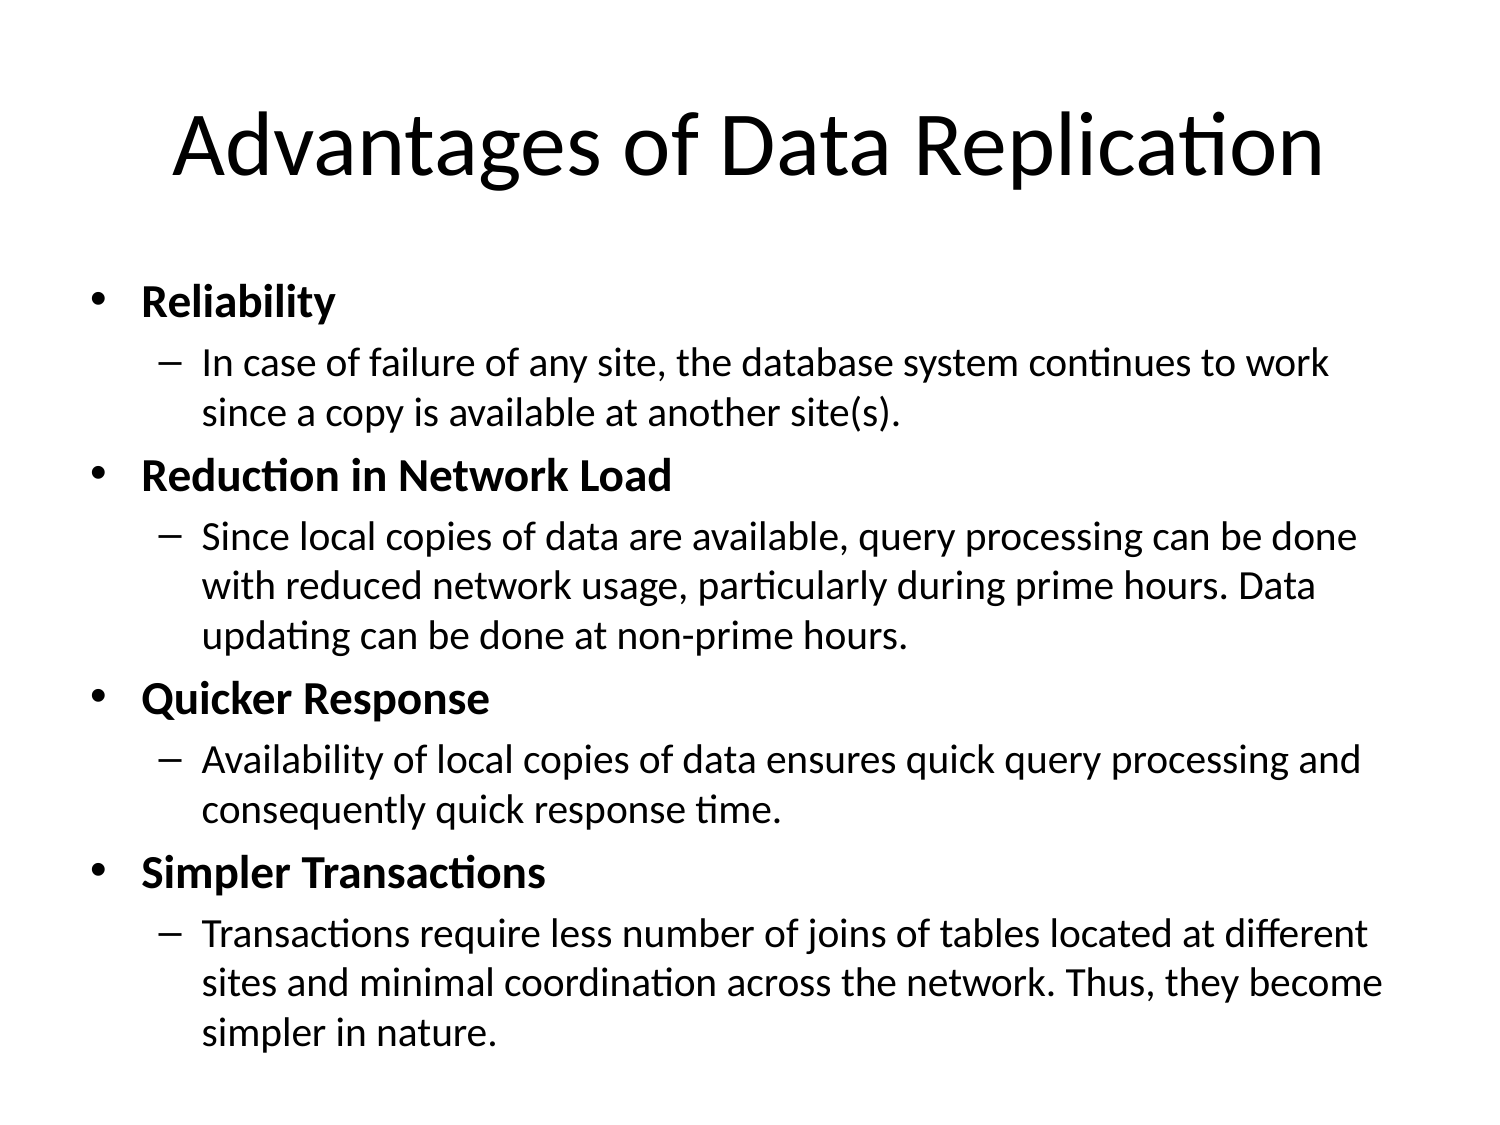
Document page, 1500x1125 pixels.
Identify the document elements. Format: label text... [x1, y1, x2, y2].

list Reliability In case of failure of any site, the database system continues to work since a copy is available at another site(s). Reduction in Network Load Since local copies of data are available, query processing can be done with reduced network usage, particularly during prime hours. Data updating can be done at non-prime hours. Quicker Response Availability of local copies of data ensures quick query processing and consequently quick response time. Simpler Transactions Transactions require less number of joins of tables located at different sites and minimal coordination across the network. Thus, they become simpler in nature. [75, 262, 1425, 1063]
title Advantages of Data Replication [75, 45, 1425, 233]
